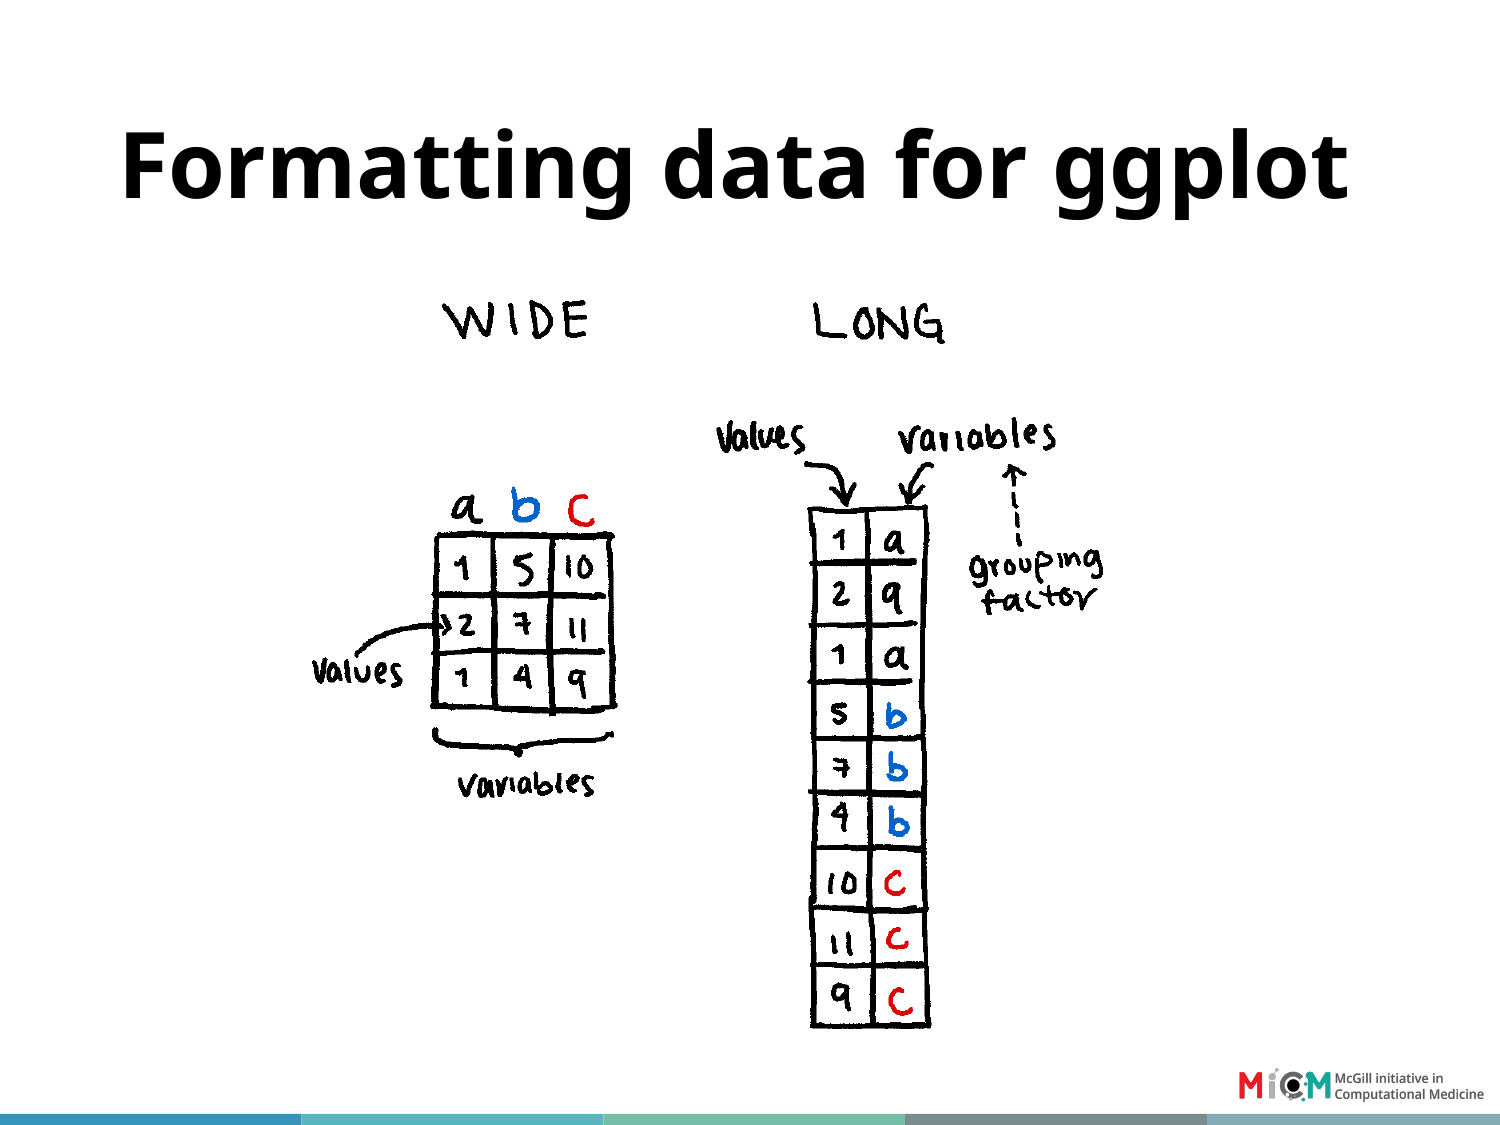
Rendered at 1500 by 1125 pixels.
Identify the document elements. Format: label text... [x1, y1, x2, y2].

picture [283, 248, 1143, 1040]
picture [1211, 1051, 1500, 1122]
title Formatting data for ggplot [103, 59, 1397, 278]
